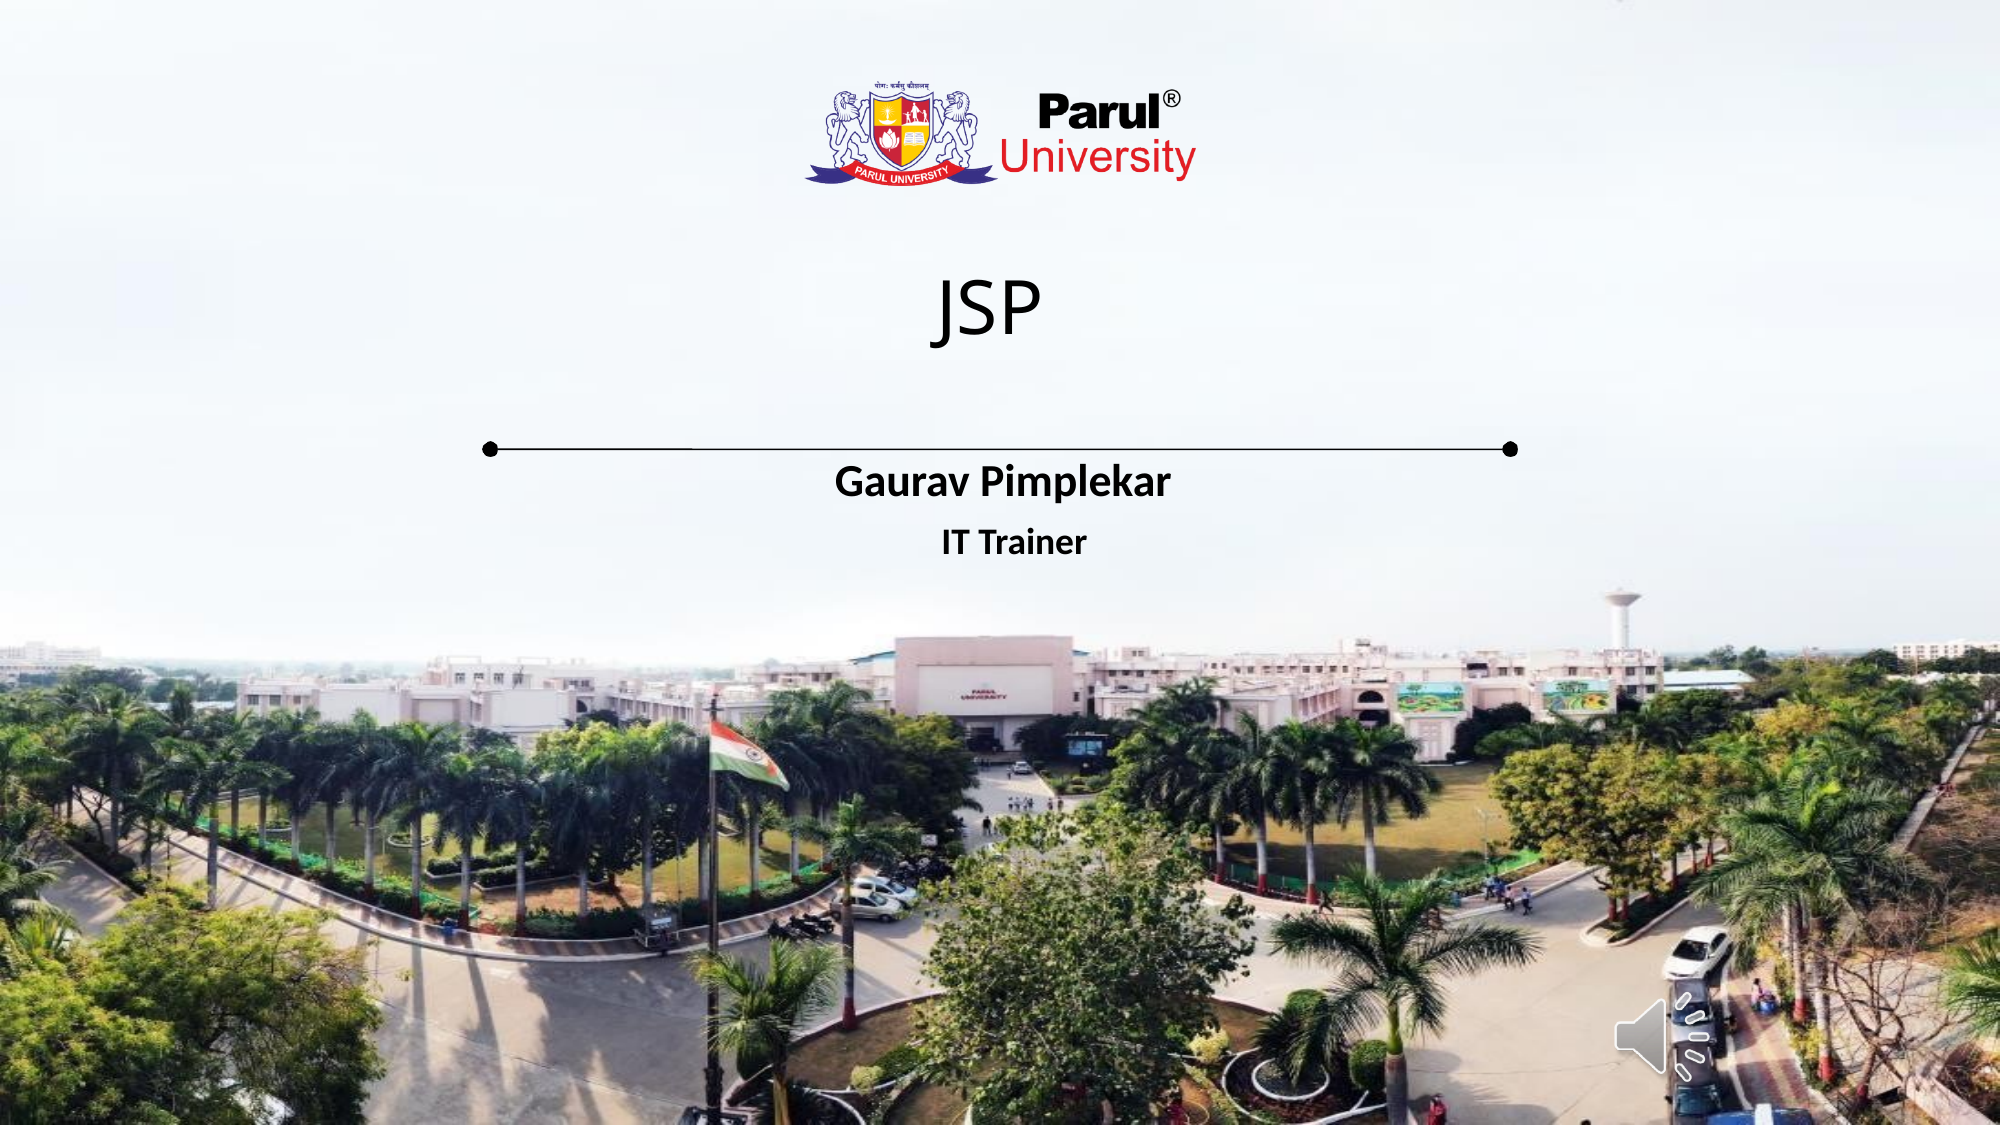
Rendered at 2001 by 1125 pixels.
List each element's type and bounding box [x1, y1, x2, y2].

text_box [482, 81, 1715, 1090]
picture [0, 0, 2000, 1125]
